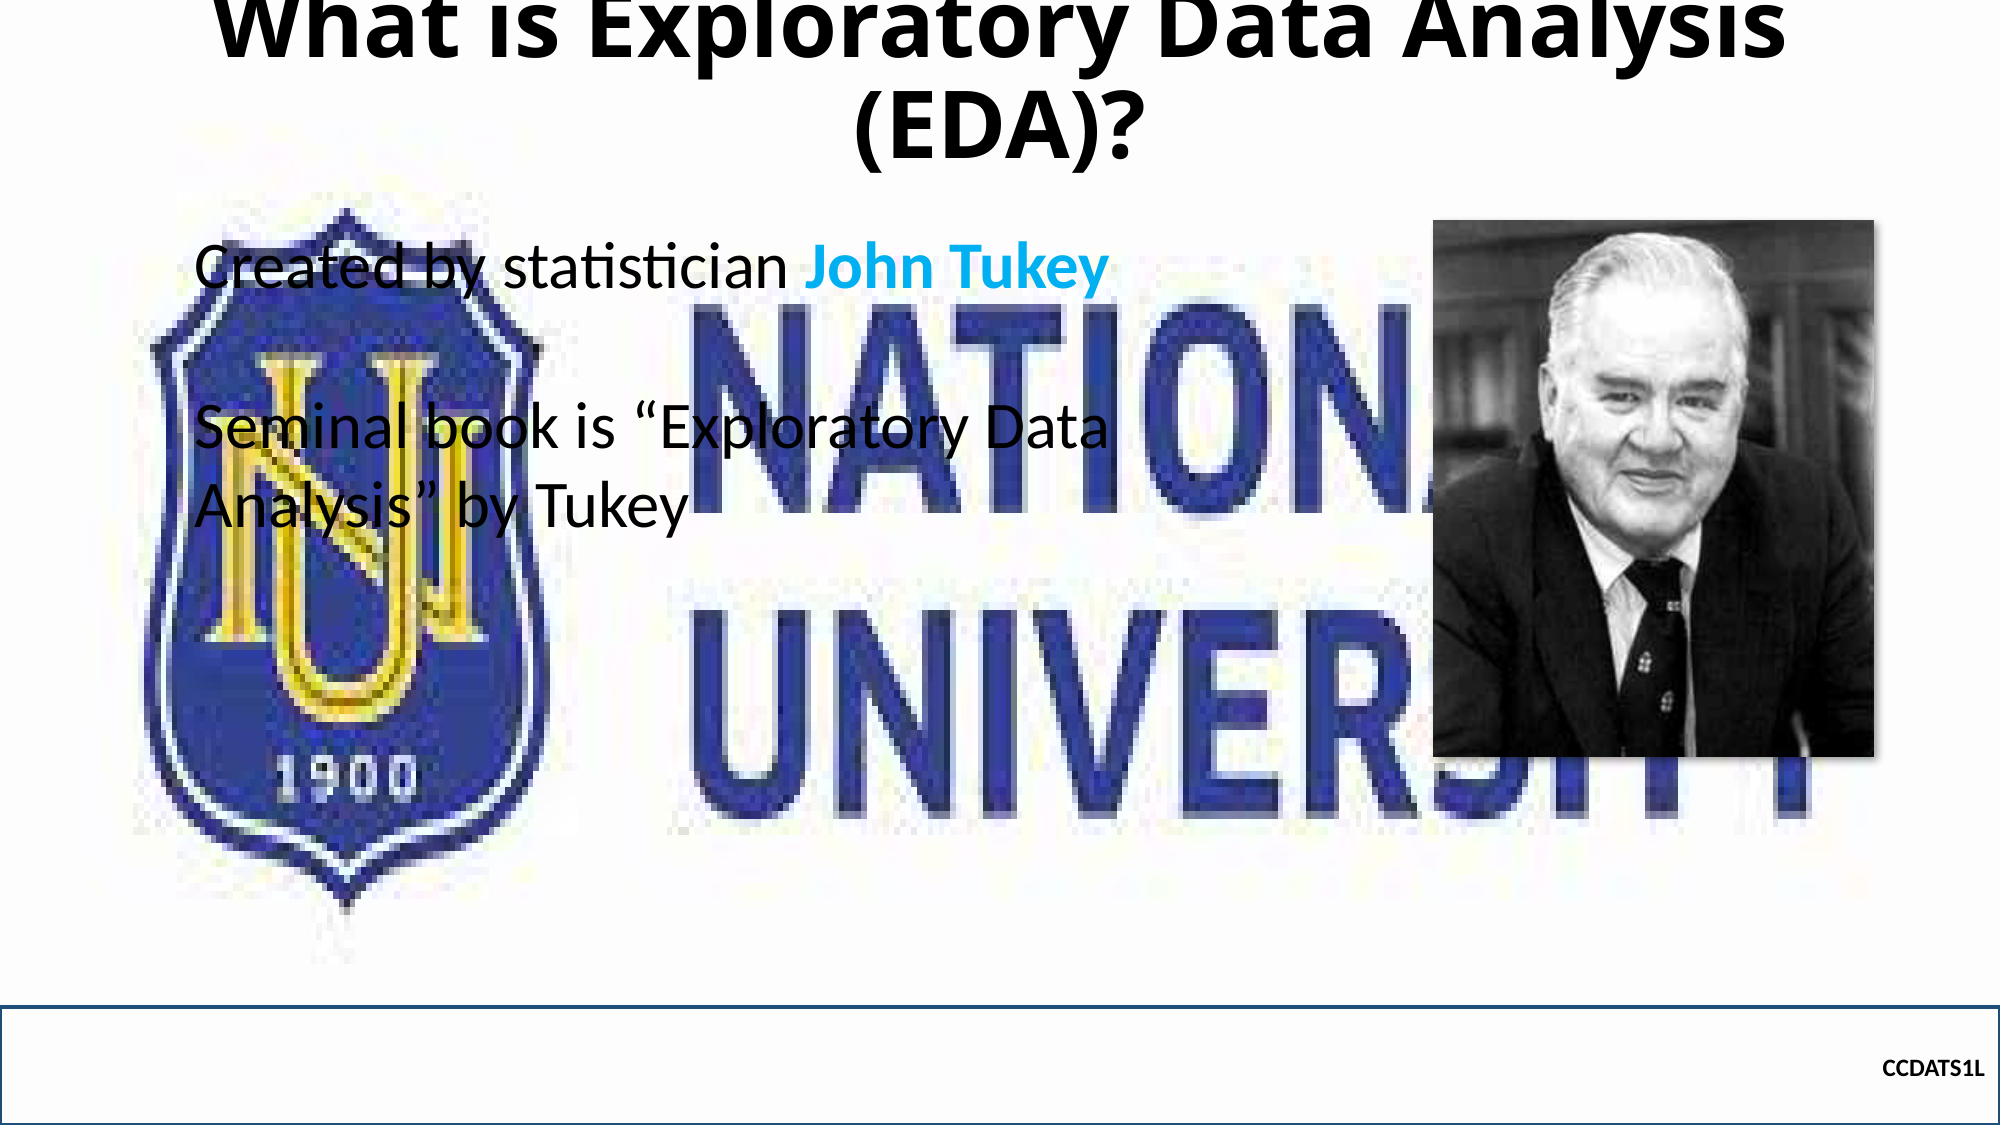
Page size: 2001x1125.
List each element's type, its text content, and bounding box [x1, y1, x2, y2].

text_box [249, 248, 1750, 953]
picture [0, 0, 2000, 1007]
text_box Created by statistician John Tukey Seminal book is “Exploratory Data Analysis” by Tukey [104, 214, 1215, 549]
title What is Exploratory Data Analysis (EDA)? [185, 68, 1815, 187]
footer CCDATS1L [0, 1007, 2000, 1125]
